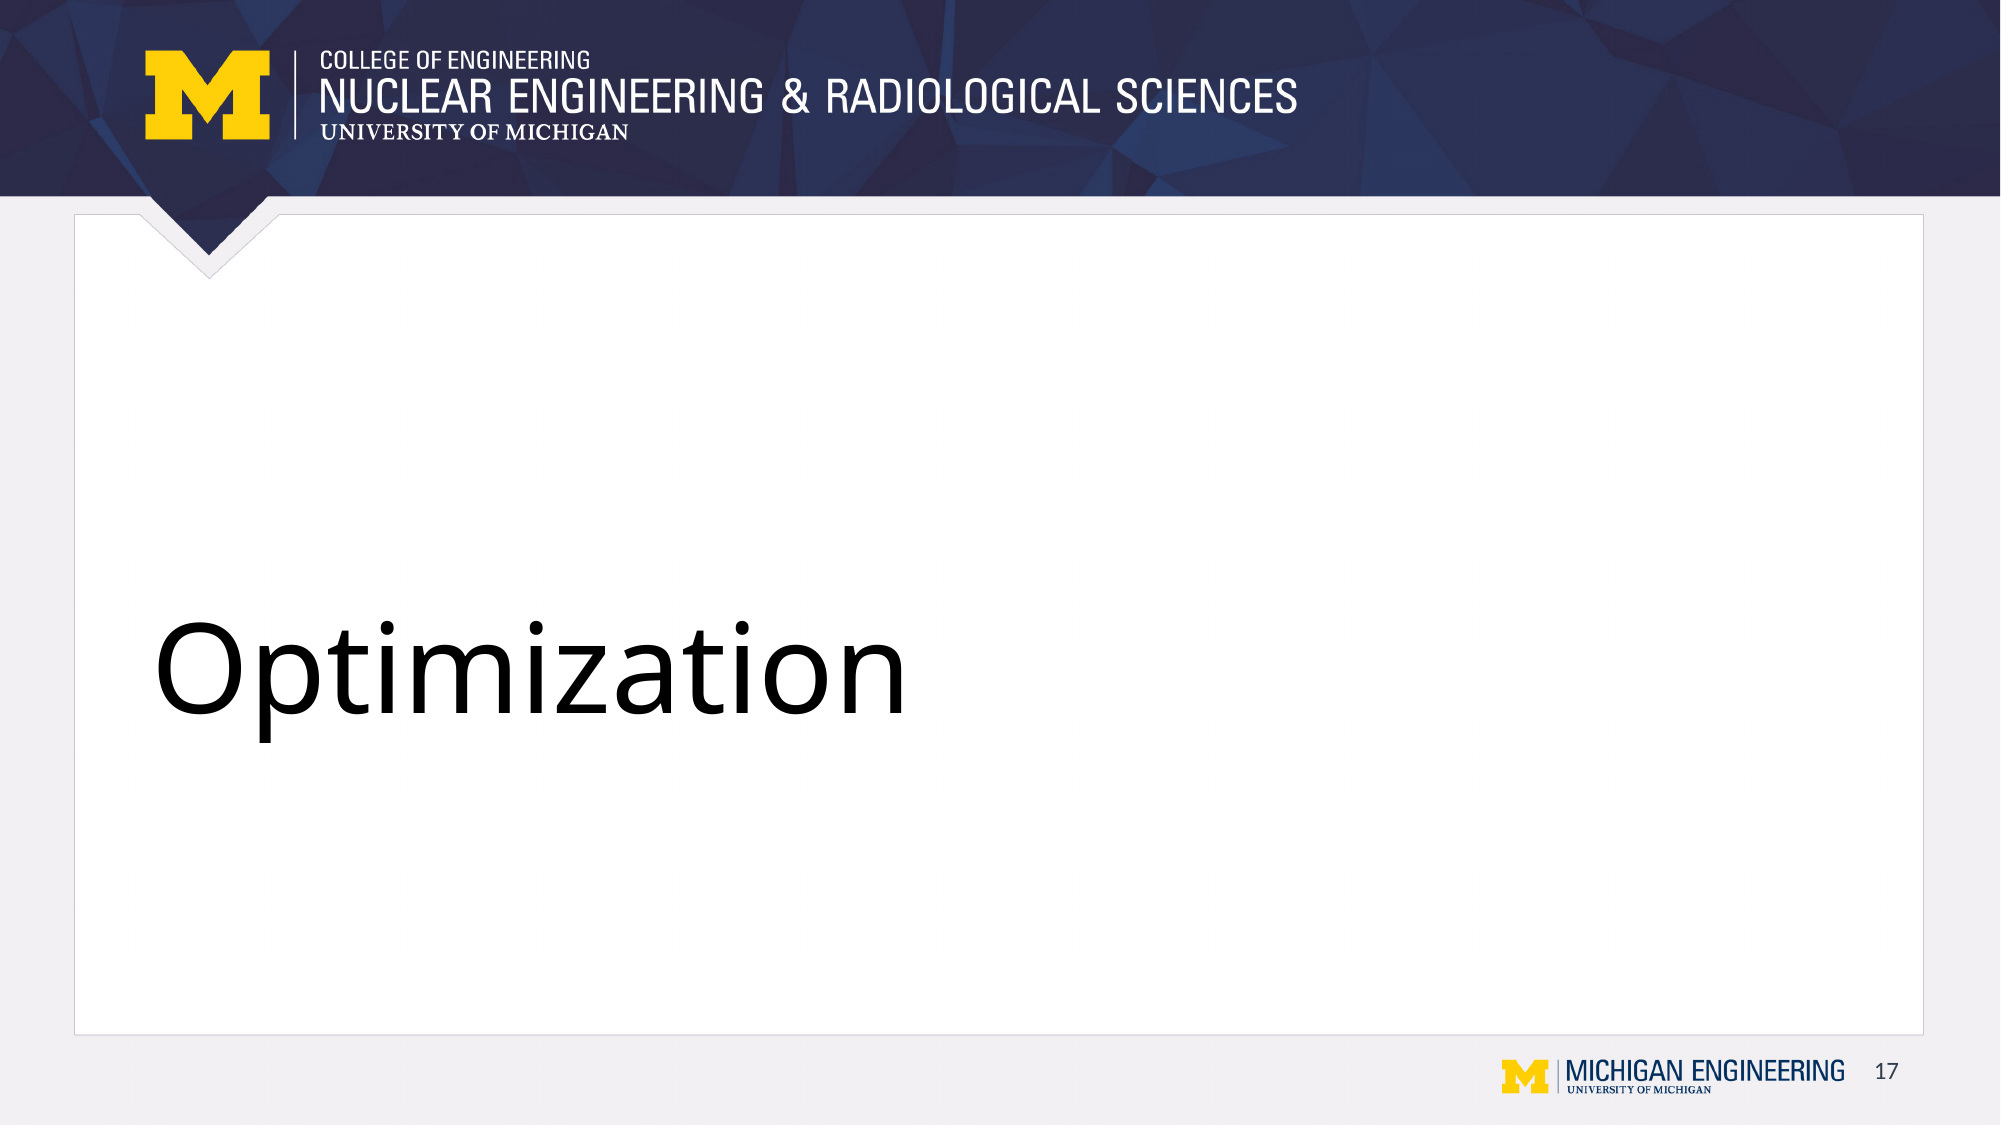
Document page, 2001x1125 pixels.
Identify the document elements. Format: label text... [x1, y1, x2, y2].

picture [0, 0, 2001, 1125]
title Optimization [136, 280, 1862, 749]
